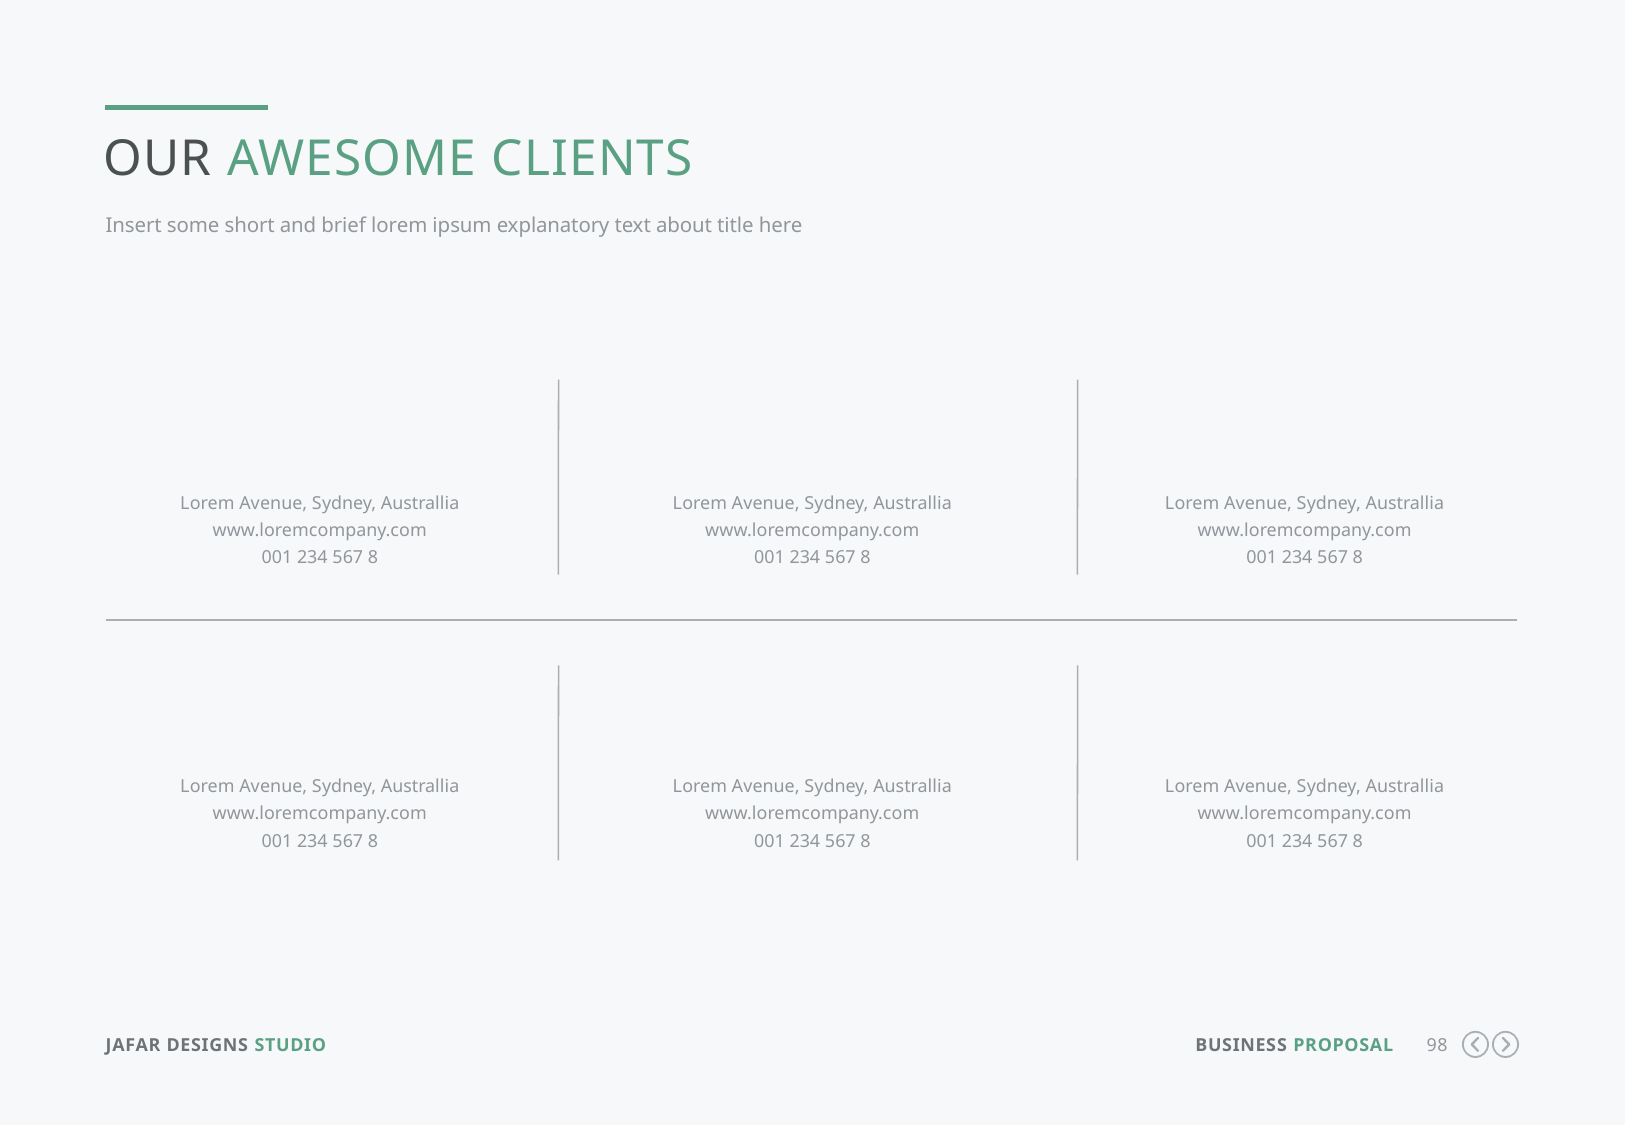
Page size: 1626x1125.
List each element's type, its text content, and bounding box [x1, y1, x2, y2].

text_box Lorem Avenue, Sydney, Australlia www.loremcompany.com 001 234 567 8 [1121, 485, 1489, 568]
text_box Lorem Avenue, Sydney, Australlia www.loremcompany.com 001 234 567 8 [1121, 769, 1489, 851]
text_box Lorem Avenue, Sydney, Australlia www.loremcompany.com 001 234 567 8 [136, 485, 504, 568]
list Our awesome clients [103, 125, 1518, 187]
list Insert some short and brief lorem ipsum explanatory text about title here [105, 209, 1519, 241]
text_box Lorem Avenue, Sydney, Australlia www.loremcompany.com 001 234 567 8 [136, 769, 504, 851]
text_box Lorem Avenue, Sydney, Australlia www.loremcompany.com 001 234 567 8 [629, 485, 996, 568]
text_box Lorem Avenue, Sydney, Australlia www.loremcompany.com 001 234 567 8 [629, 769, 996, 851]
